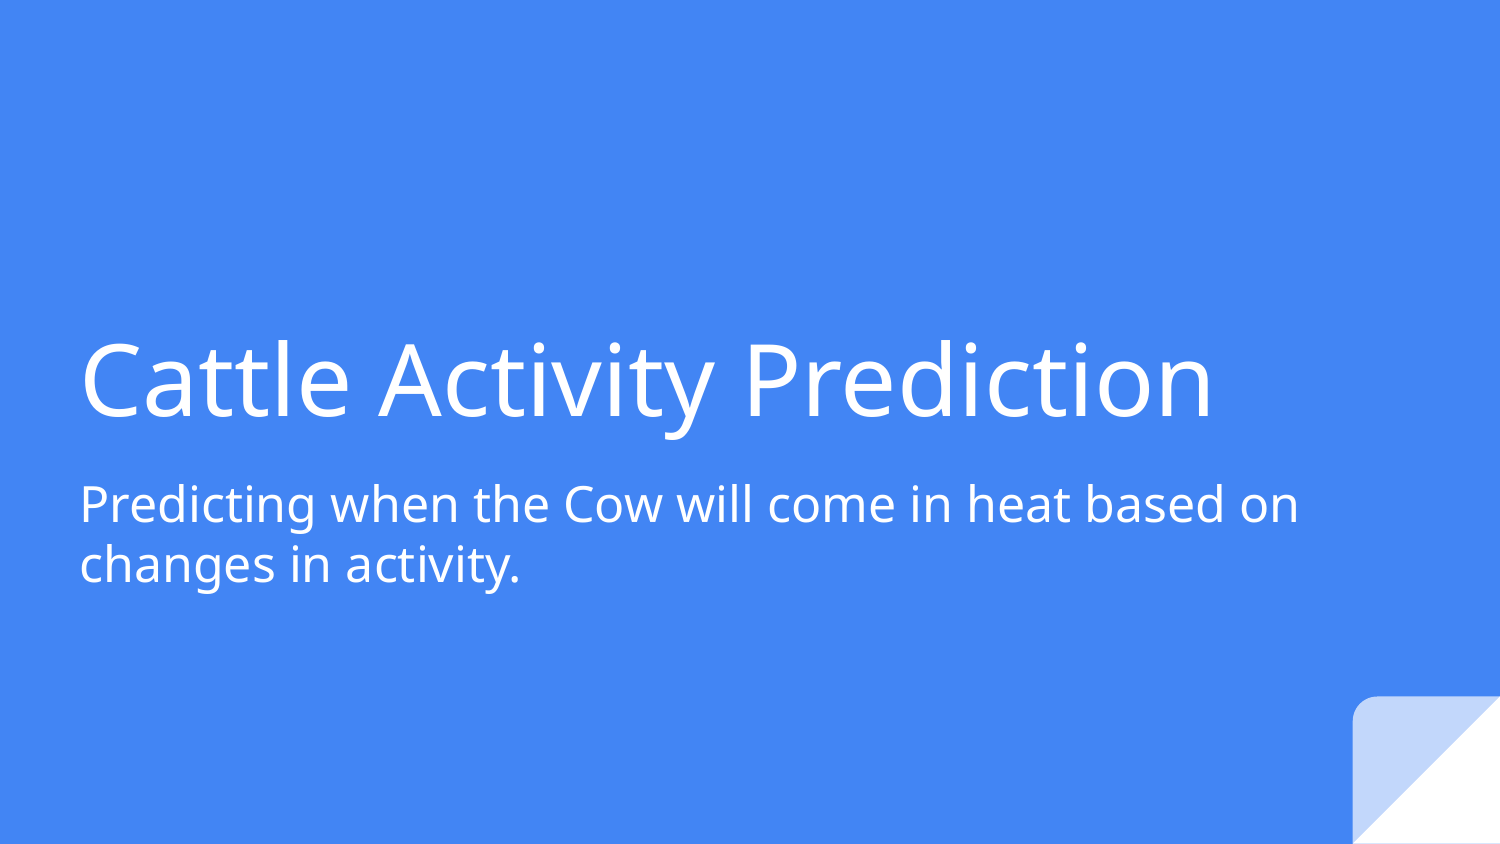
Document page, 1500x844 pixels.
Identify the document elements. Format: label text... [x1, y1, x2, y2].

title Cattle Activity Prediction [64, 298, 1413, 452]
subtitle Predicting when the Cow will come in heat based on changes in activity. [64, 457, 1413, 529]
